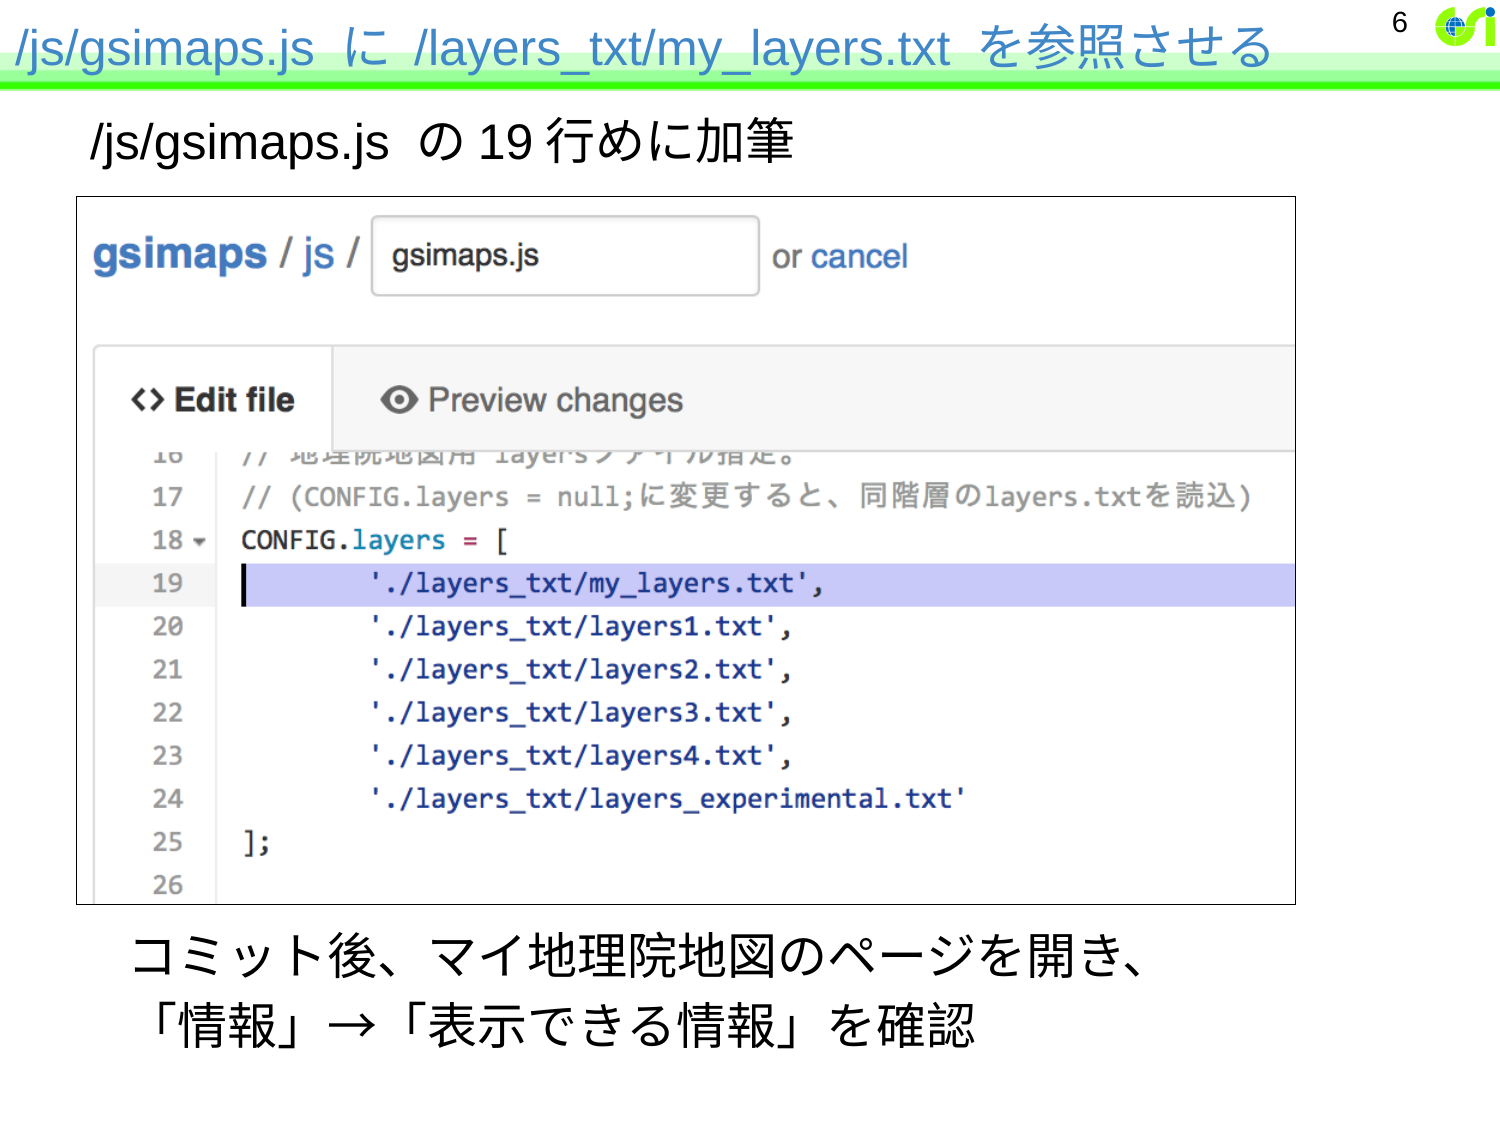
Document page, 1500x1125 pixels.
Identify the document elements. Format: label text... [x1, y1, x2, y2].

text_box コミット後、マイ地理院地図のページを開き、 「情報」→「表示できる情報」を確認 [112, 916, 1463, 1094]
picture [0, 0, 1500, 91]
list /js/gsimaps.js の19行めに加筆 [75, 101, 1425, 232]
title /js/gsimaps.js に /layers_txt/my_layers.txt を参照させる [0, 0, 1353, 90]
slide_number 6 [1072, 0, 1424, 74]
picture [76, 196, 1296, 906]
